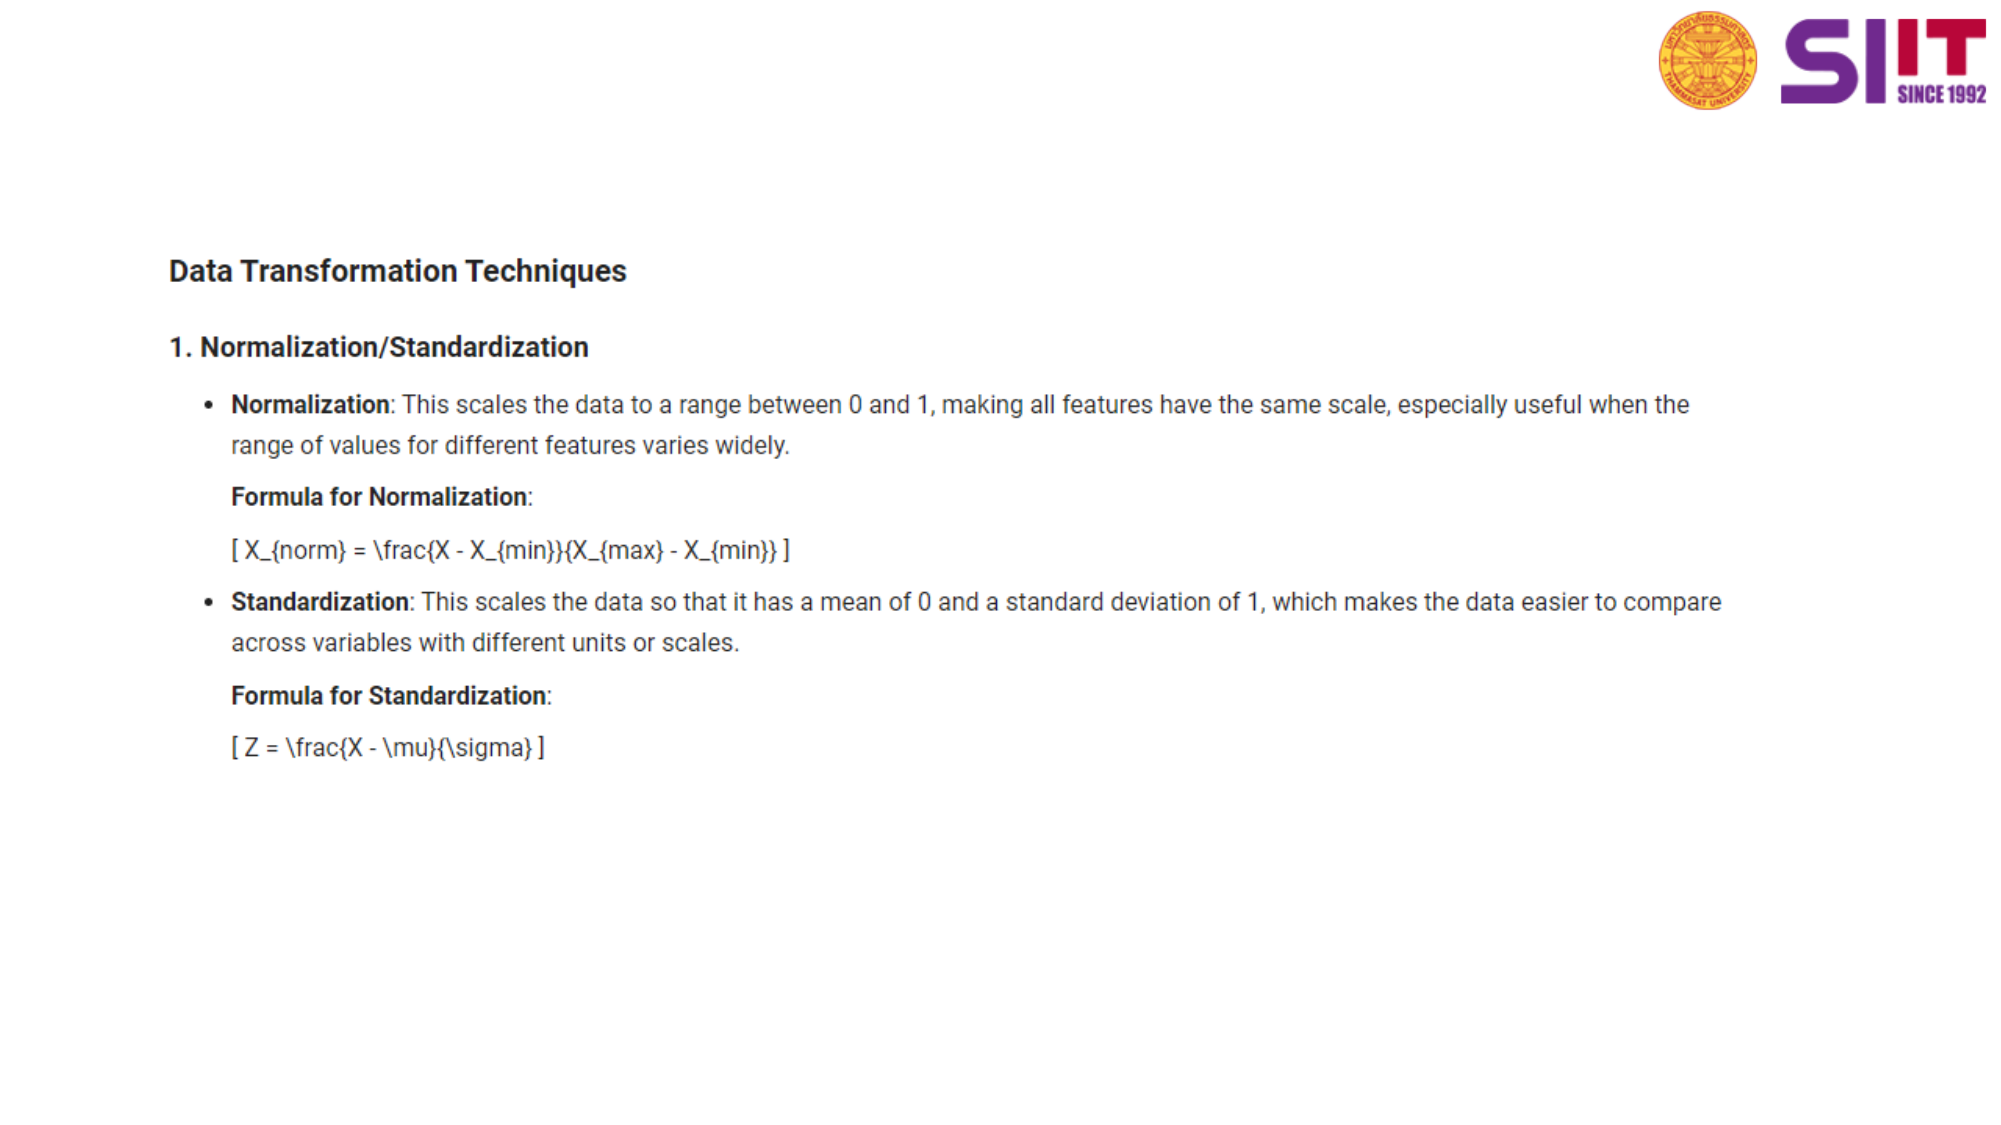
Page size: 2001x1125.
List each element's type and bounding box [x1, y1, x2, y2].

picture [1637, 0, 2001, 134]
picture [157, 234, 1785, 780]
